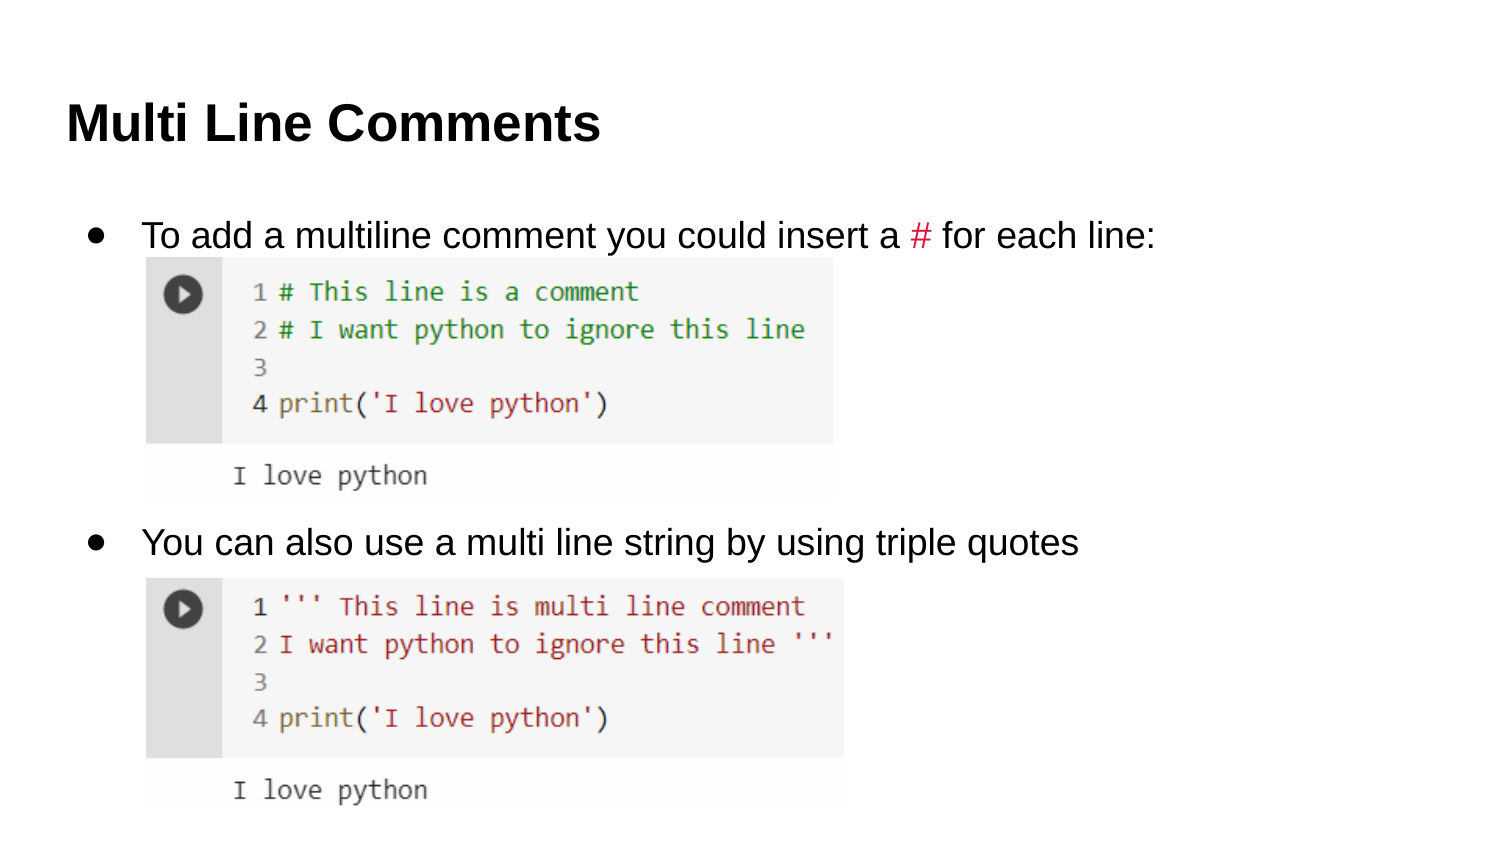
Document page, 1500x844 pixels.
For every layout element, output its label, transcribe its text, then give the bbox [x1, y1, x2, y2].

picture [145, 257, 834, 500]
picture [145, 578, 844, 809]
title Multi Line Comments [51, 72, 1449, 167]
list To add a multiline comment you could insert a # for each line: You can also use a multi line string by using triple quotes [51, 189, 1449, 750]
